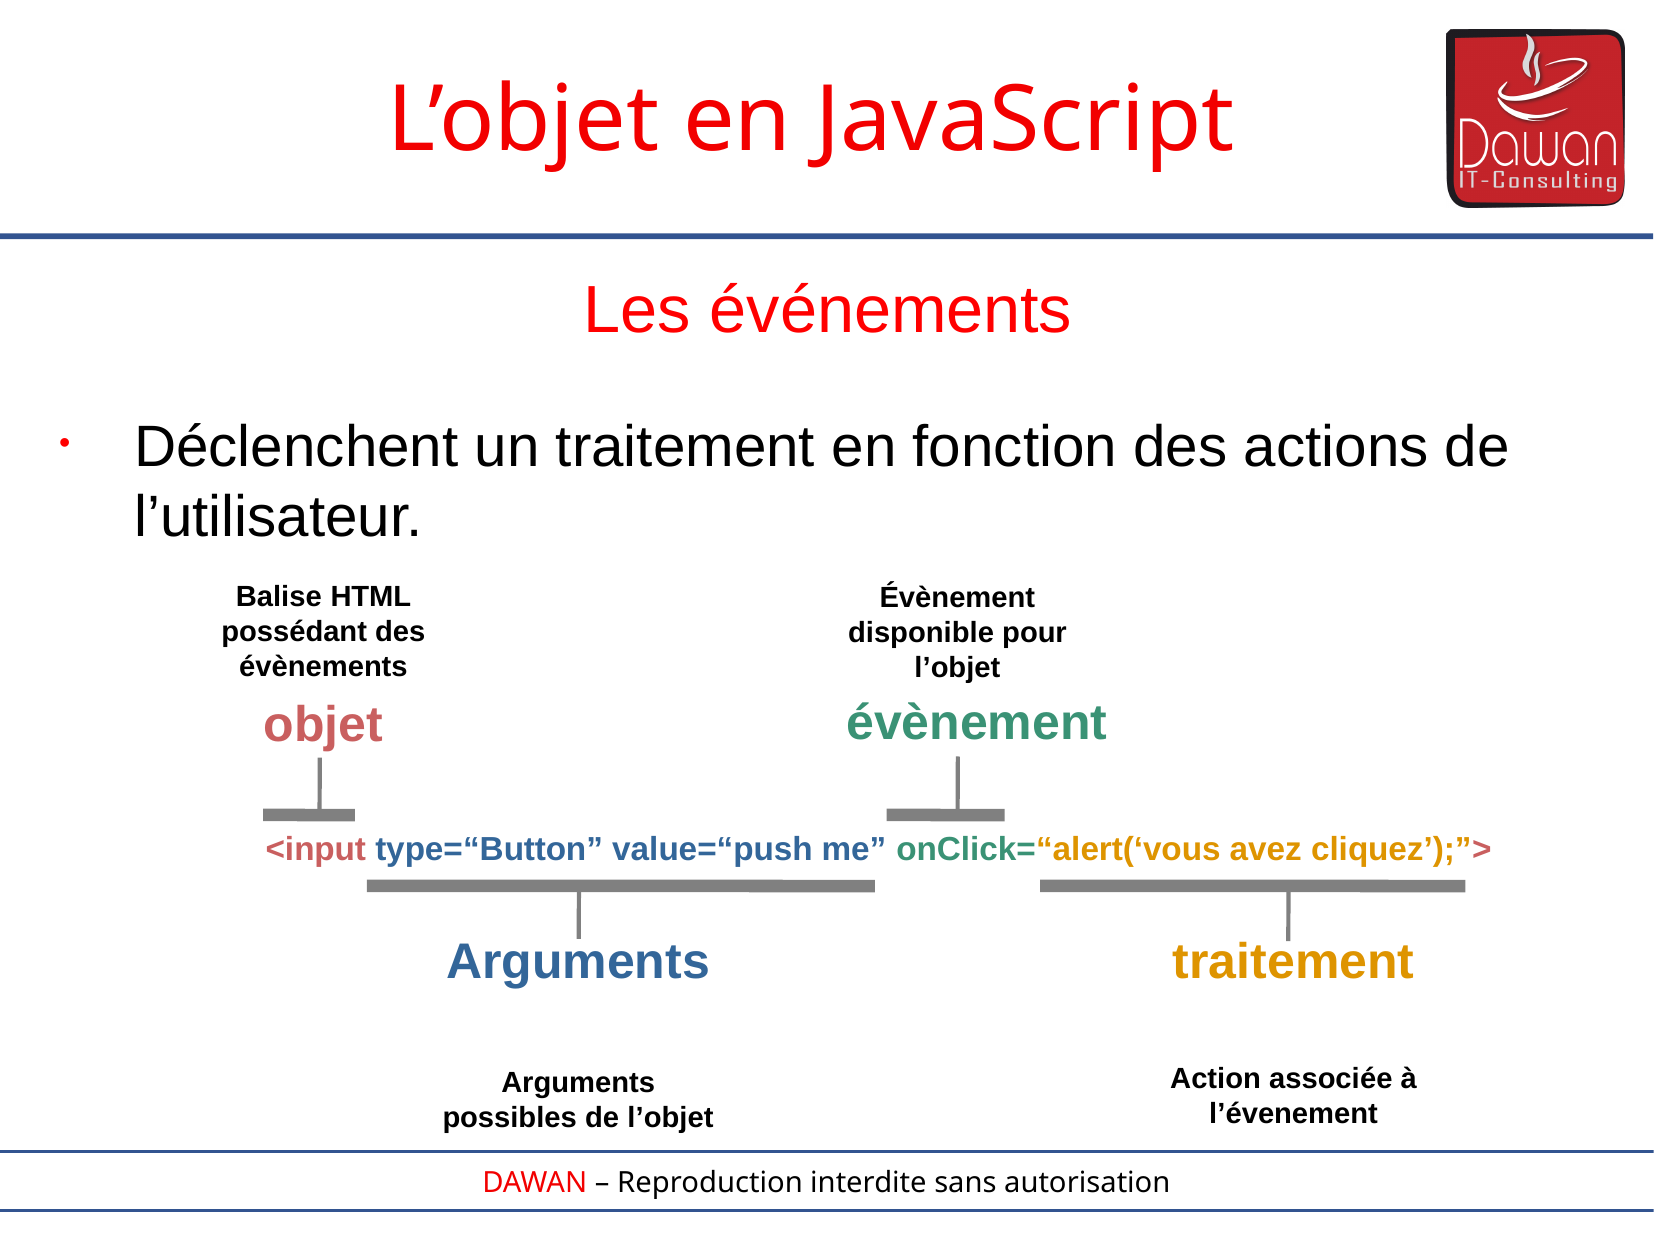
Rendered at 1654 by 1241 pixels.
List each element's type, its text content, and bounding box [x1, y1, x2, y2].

picture [1446, 177, 1625, 208]
picture [1446, 29, 1625, 50]
text_box L’objet en JavaScript [0, 50, 1642, 177]
list Les événements Déclenchent un traitement en fonction des actions de l’utilisateur. [59, 265, 1598, 1109]
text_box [143, 570, 1514, 1143]
